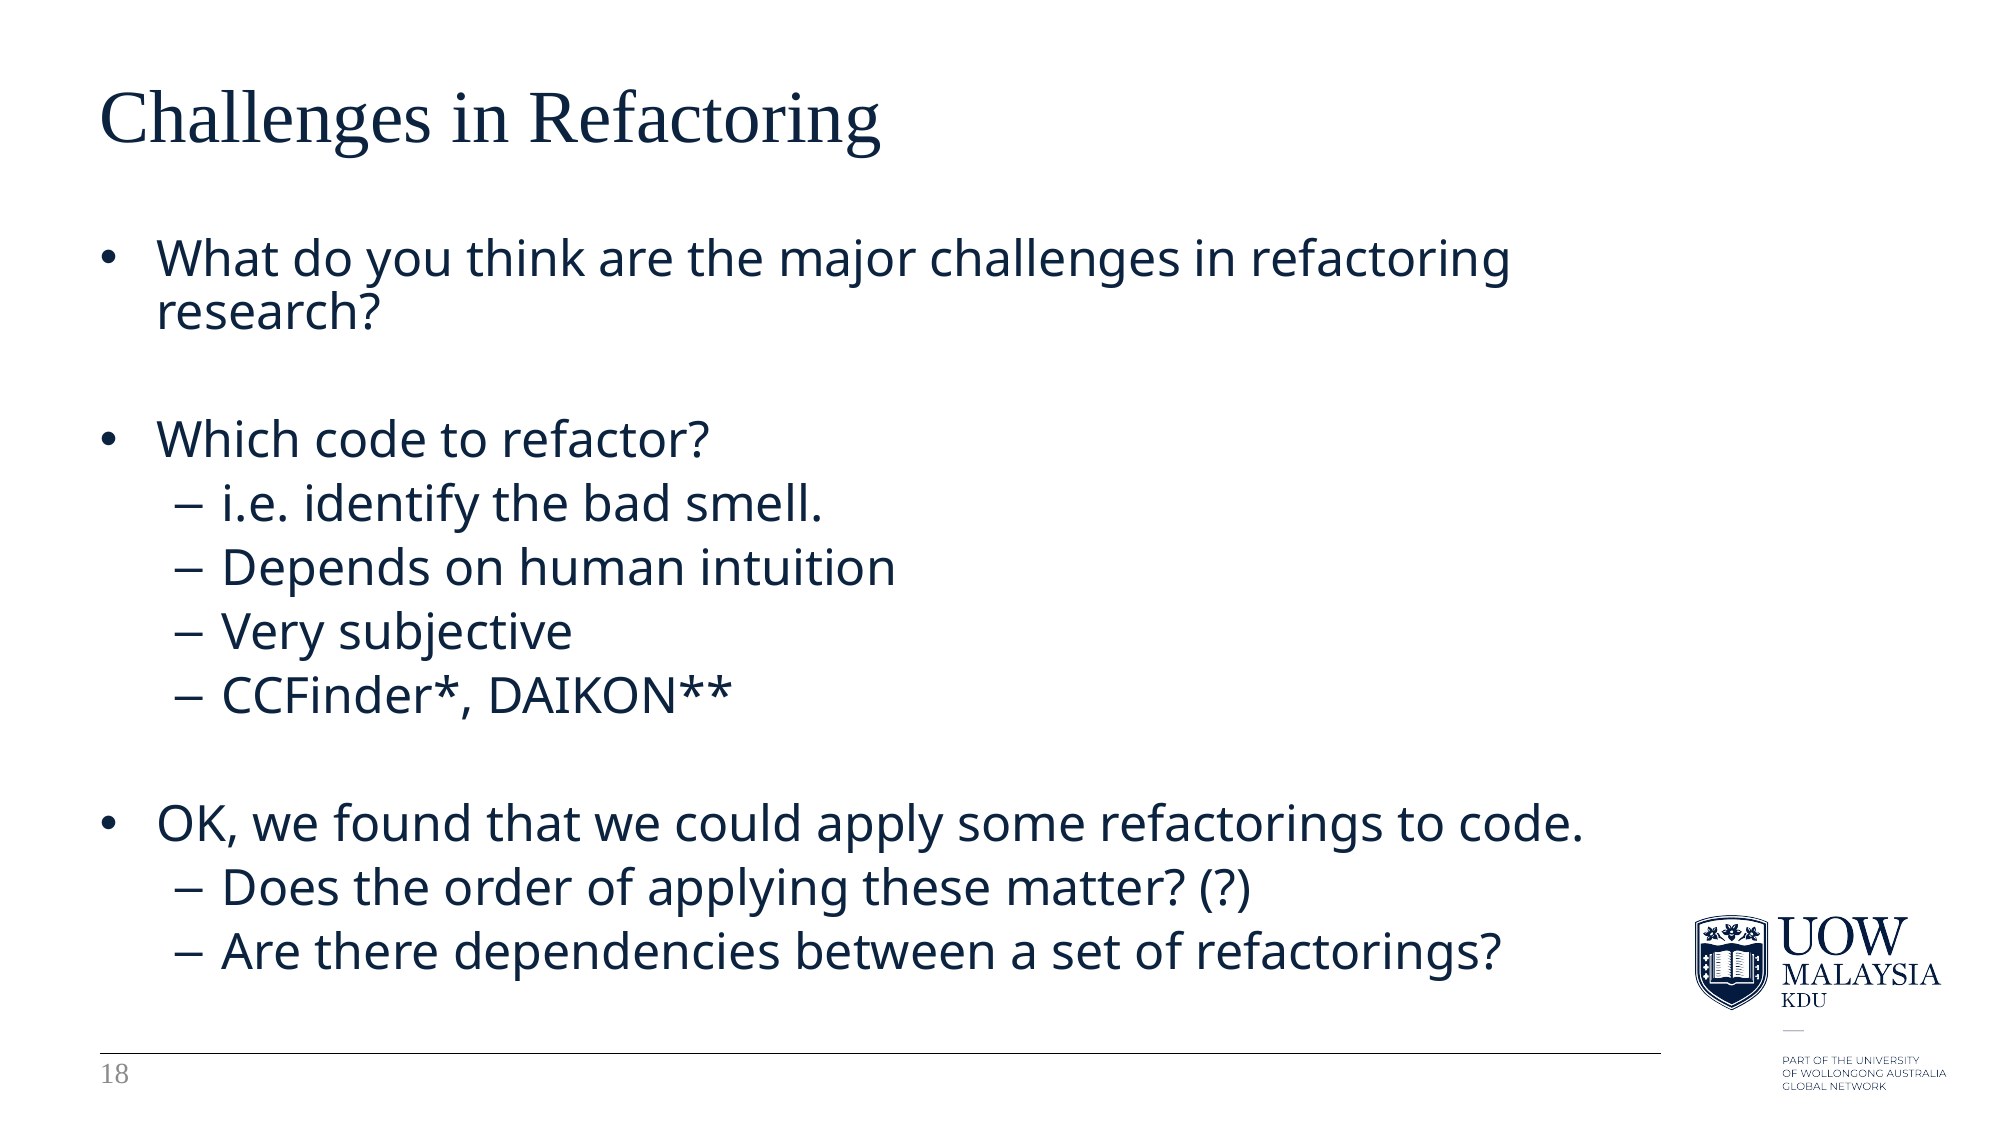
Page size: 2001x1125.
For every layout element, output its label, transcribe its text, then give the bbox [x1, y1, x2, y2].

slide_number 18 [99, 1059, 180, 1091]
title Challenges in Refactoring [99, 67, 1661, 207]
list What do you think are the major challenges in refactoring research? Which code to refactor? i.e. identify the bad smell. Depends on human intuition Very subjective CCFinder*, DAIKON** OK, we found that we could apply some refactorings to code. Does the order of applying these matter? (?) Are there dependencies between a set of refactorings? [99, 232, 1693, 1039]
picture [1695, 915, 1947, 1091]
